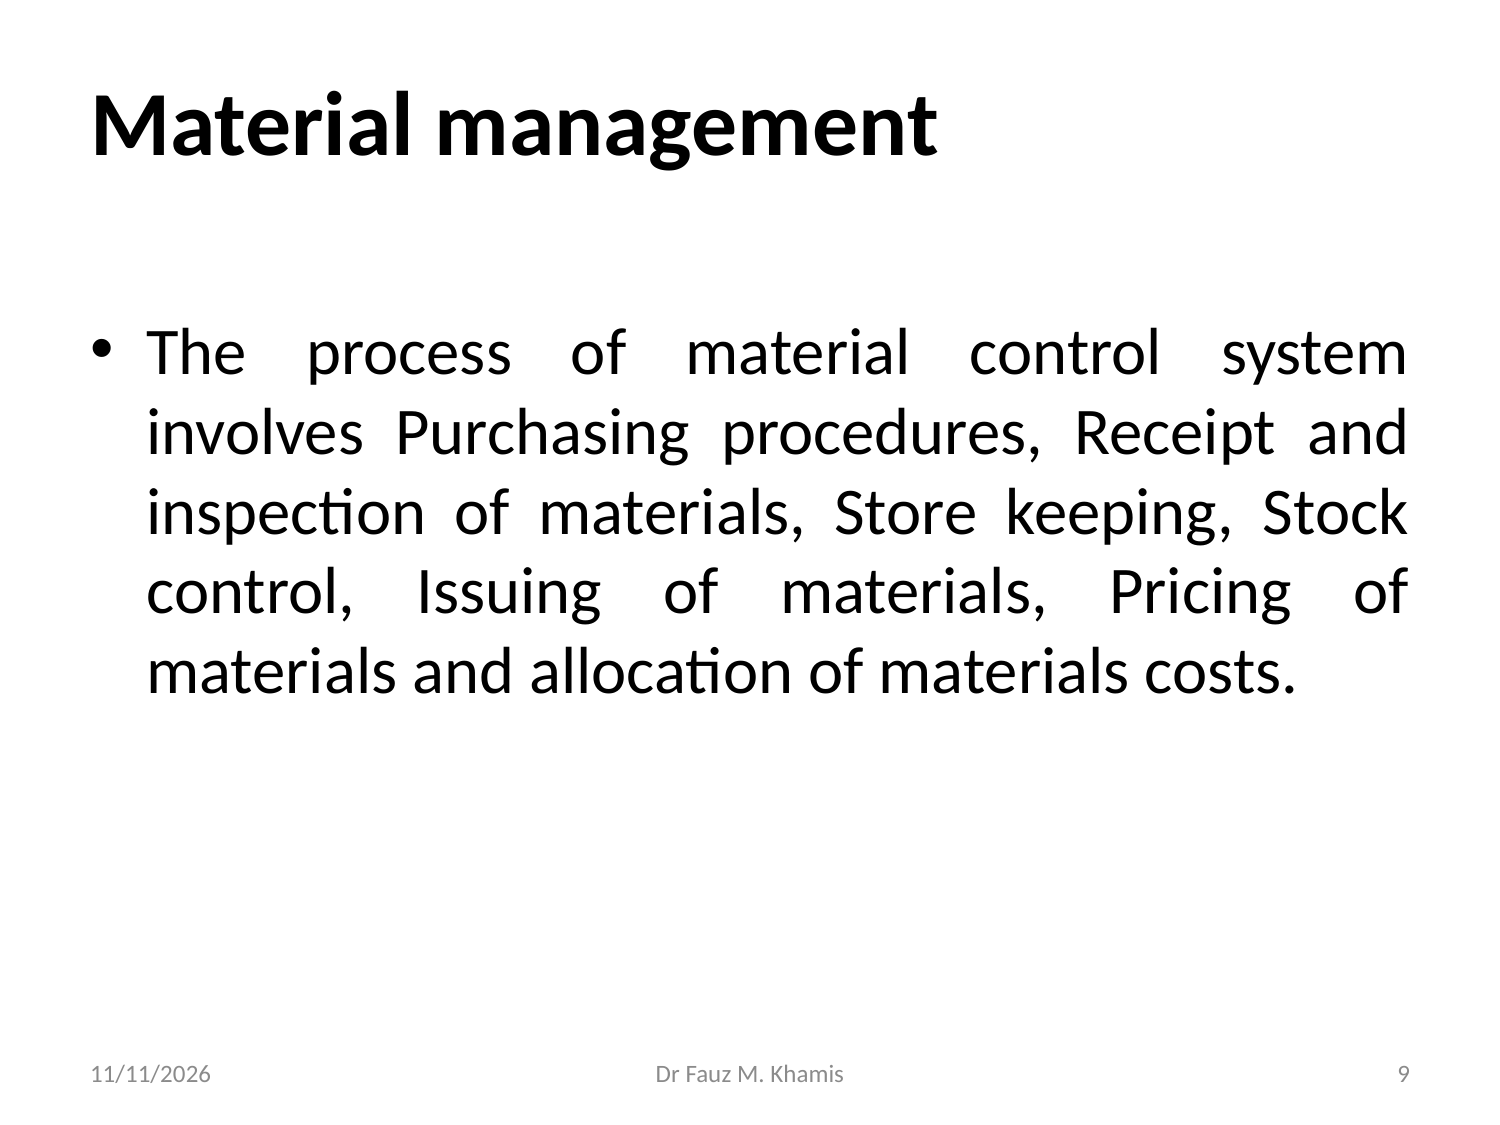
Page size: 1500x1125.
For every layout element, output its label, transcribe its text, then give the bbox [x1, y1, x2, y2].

slide_number 9 [1074, 1042, 1425, 1103]
footer Dr Fauz M. Khamis [512, 1042, 988, 1103]
title Material management [75, 24, 1425, 213]
list The process of material control system involves Purchasing procedures, Receipt and inspection of materials, Store keeping, Stock control, Issuing of materials, Pricing of materials and allocation of materials costs. [75, 299, 1425, 888]
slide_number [75, 1042, 425, 1103]
